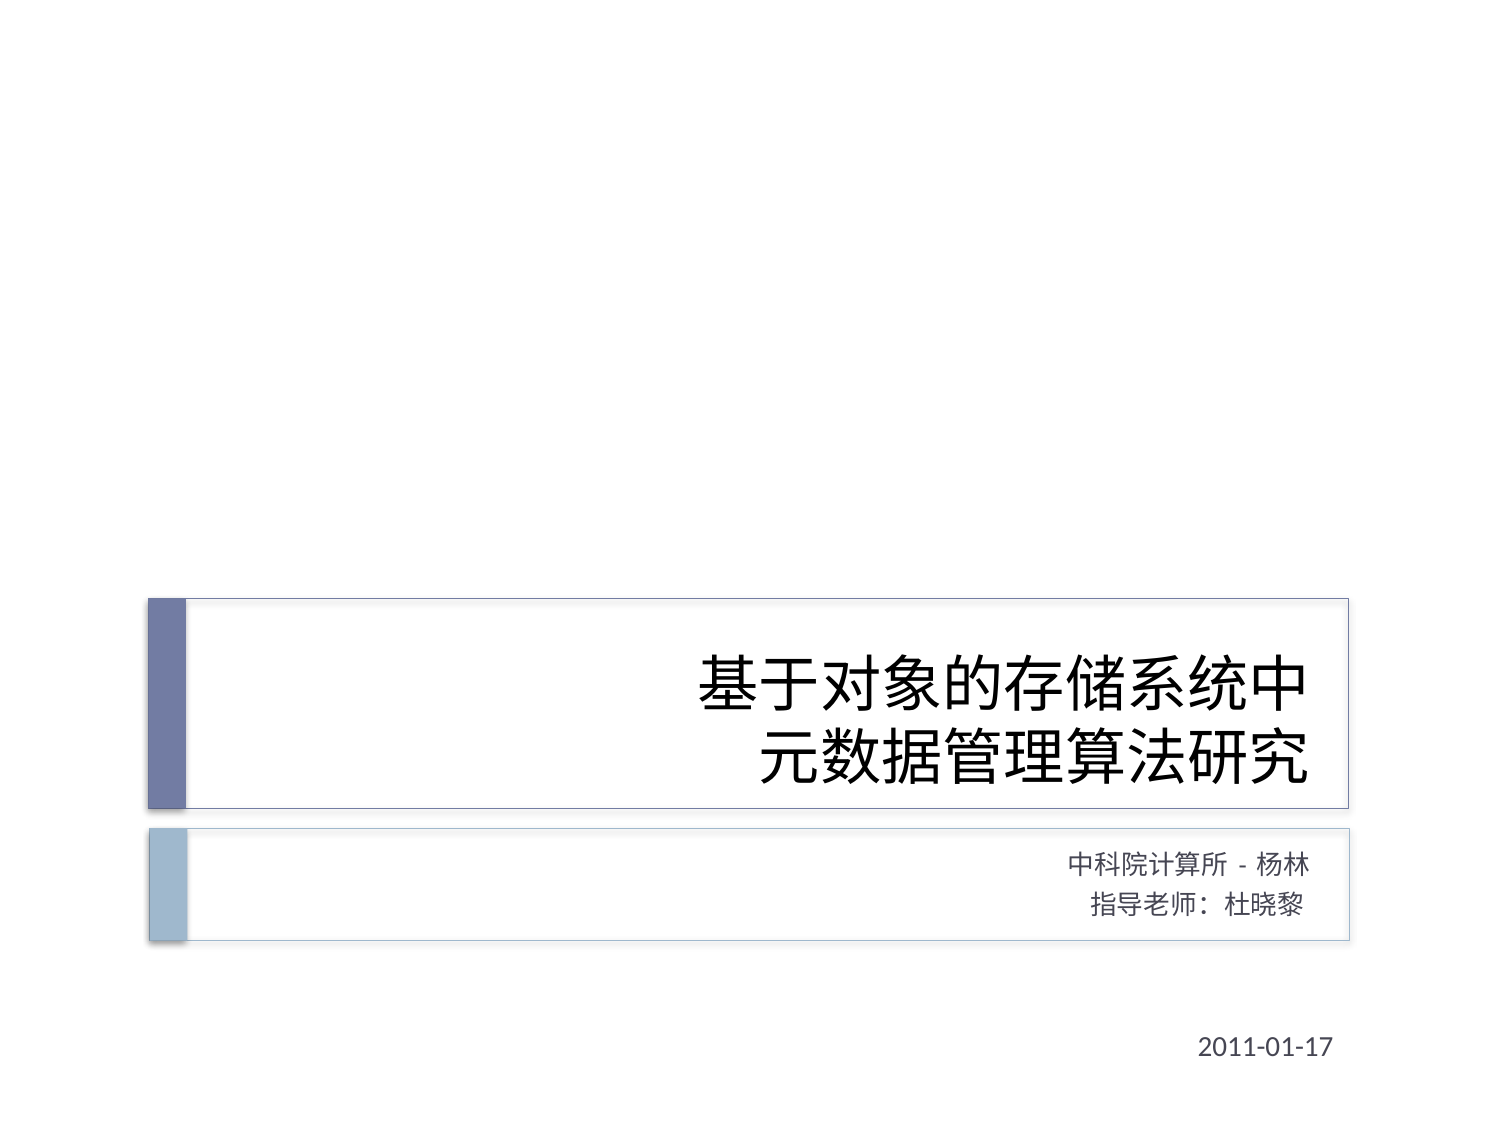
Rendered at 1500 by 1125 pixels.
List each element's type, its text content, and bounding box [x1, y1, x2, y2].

footer 2011-01-17 [773, 1019, 1349, 1080]
title 基于对象的存储系统中 元数据管理算法研究 [200, 637, 1325, 800]
subtitle 中科院计算所 - 杨林 指导老师：杜晓黎 [200, 840, 1325, 929]
